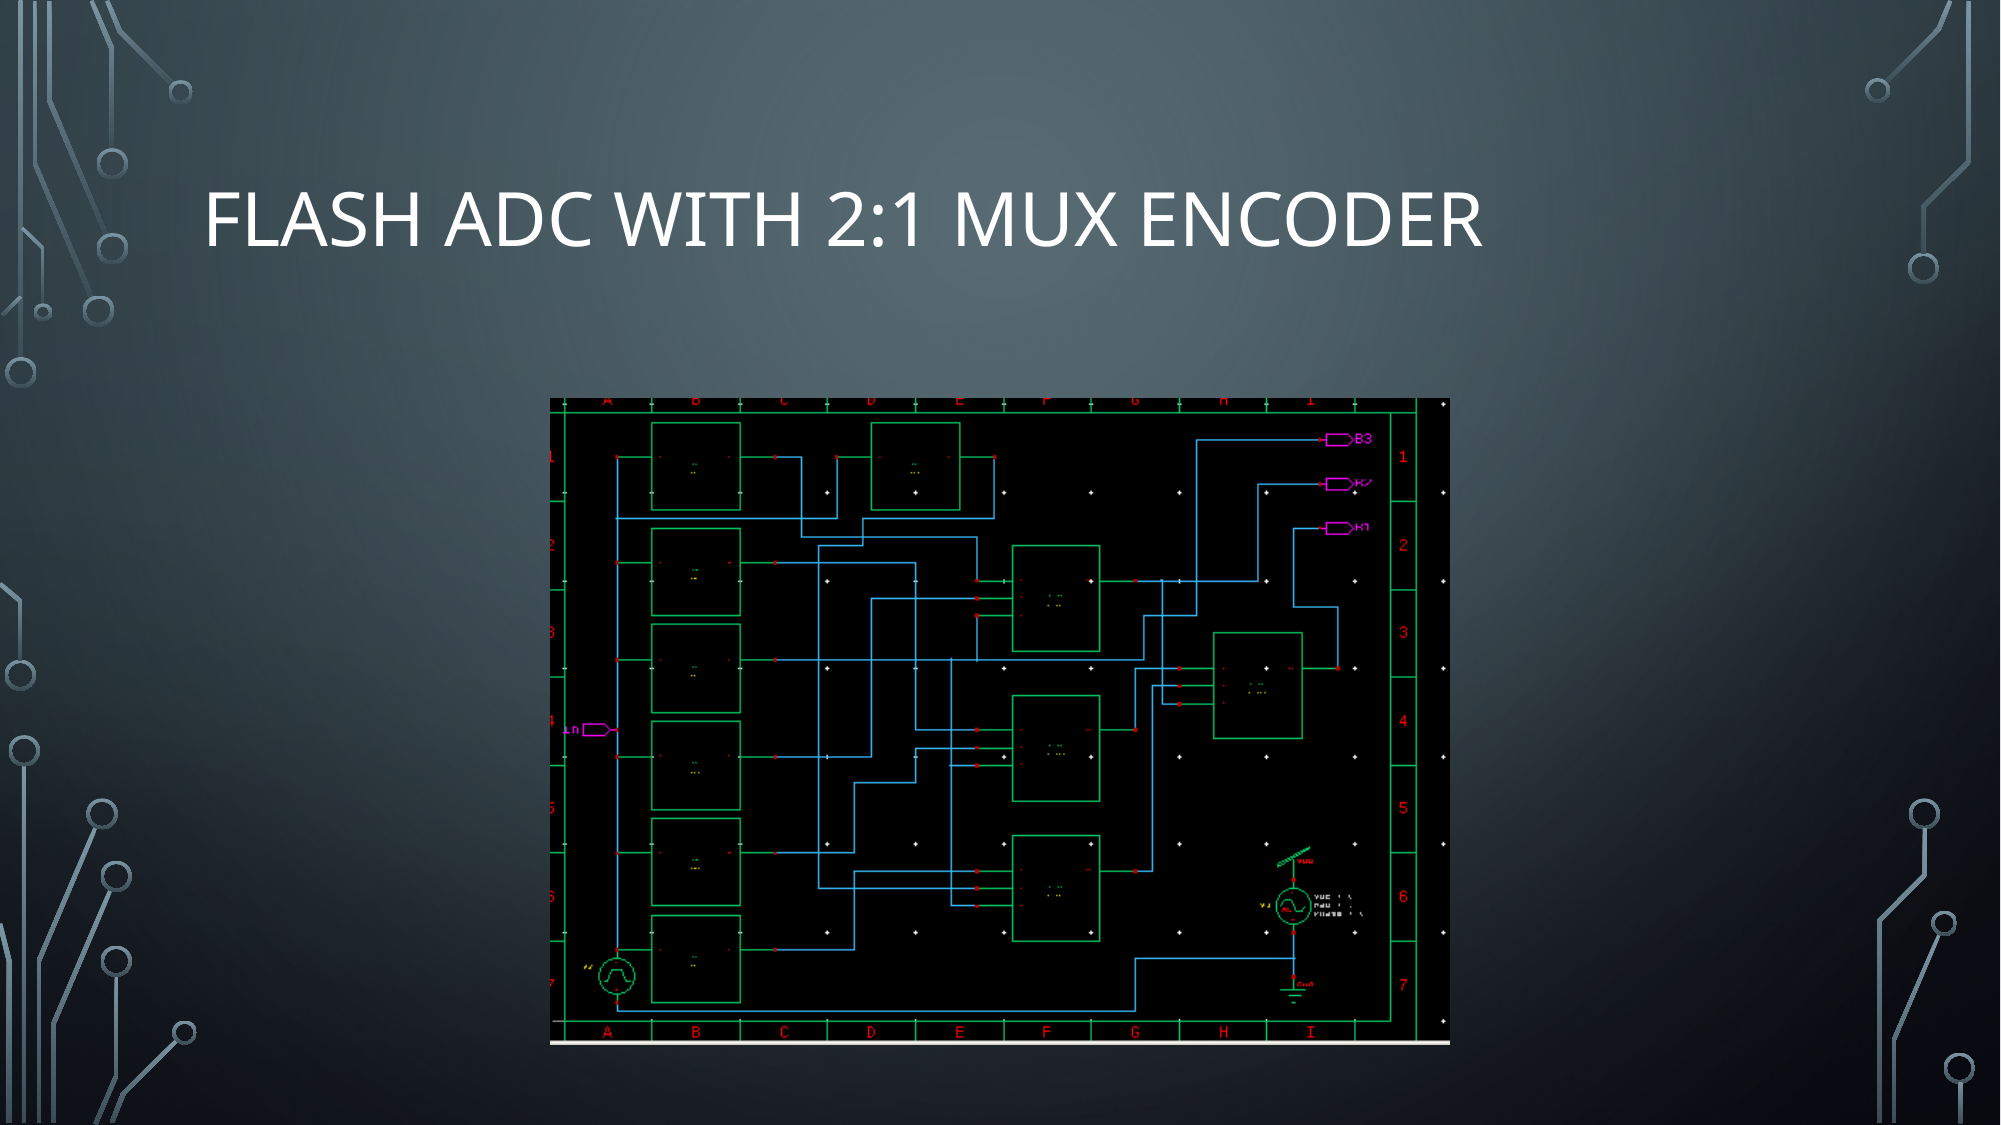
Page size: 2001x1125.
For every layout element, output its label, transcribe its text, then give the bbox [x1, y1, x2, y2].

title Flash adc with 2:1 mux encoder [187, 101, 1813, 344]
picture [549, 398, 1451, 1046]
